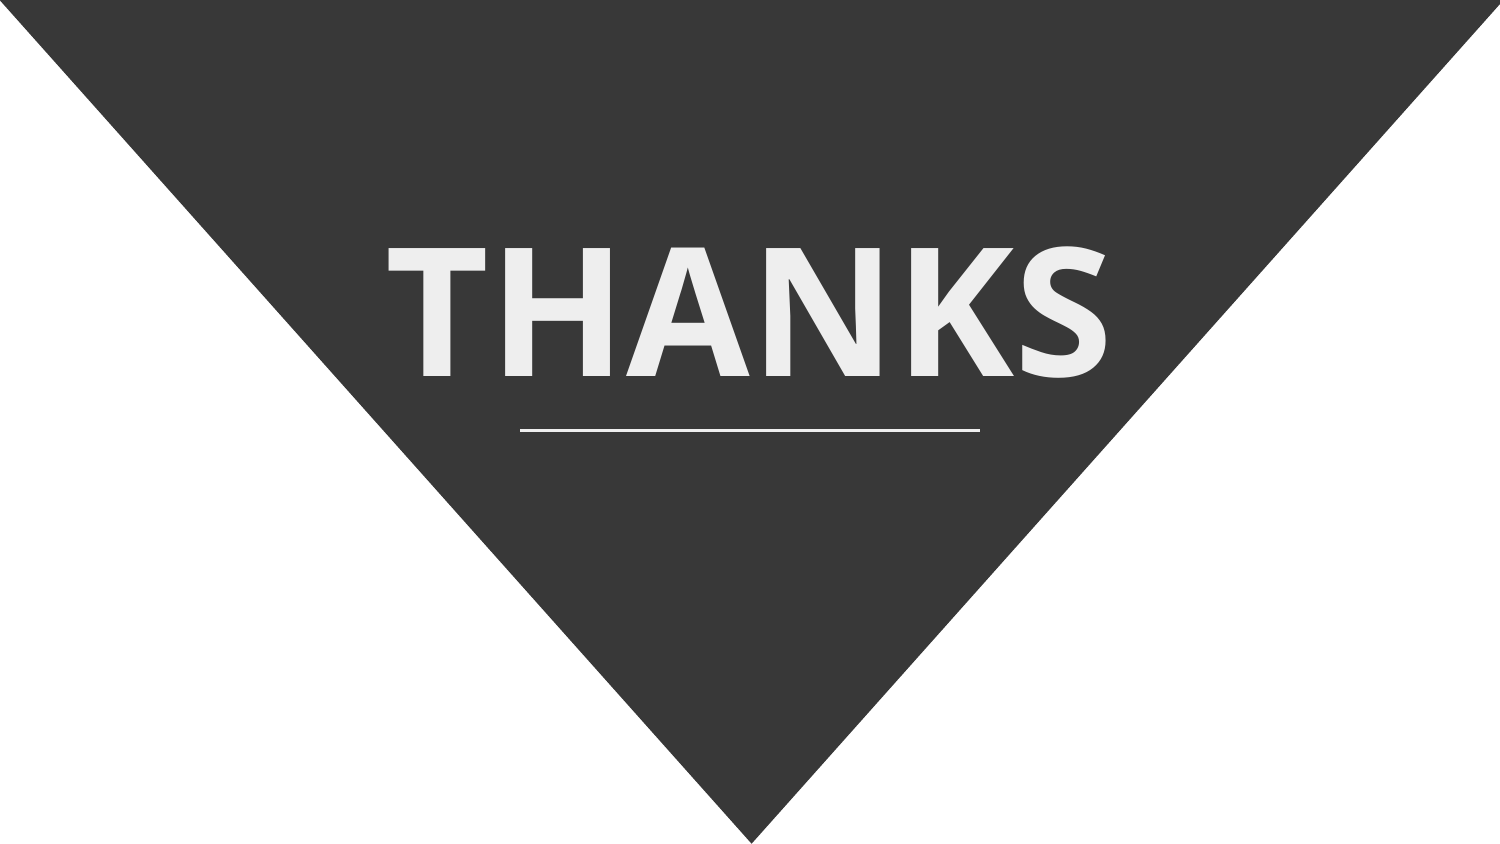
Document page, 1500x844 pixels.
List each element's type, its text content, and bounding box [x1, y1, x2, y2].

title THANKS [116, 104, 1383, 427]
